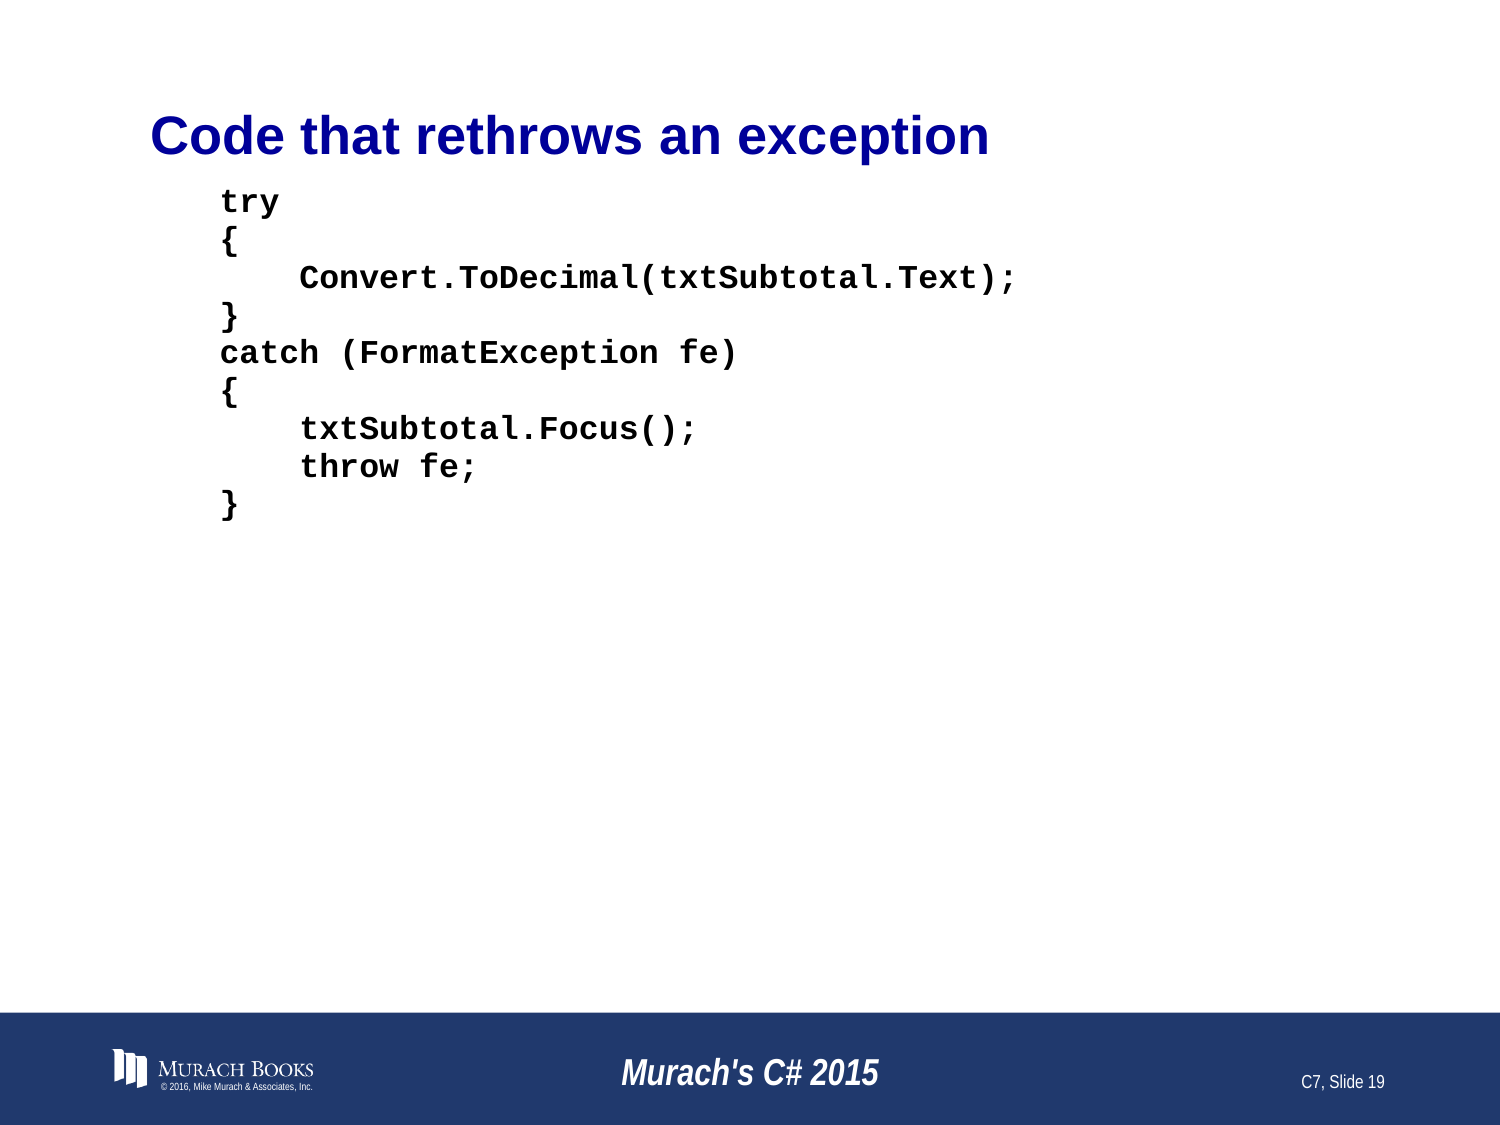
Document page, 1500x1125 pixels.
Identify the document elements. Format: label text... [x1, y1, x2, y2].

slide_number Murach's C# 2015 [463, 1025, 1050, 1100]
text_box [162, 184, 1361, 538]
title Code that rethrows an exception [150, 99, 1350, 166]
footer © 2016, Mike Murach & Associates, Inc. [12, 1025, 463, 1100]
slide_number C7, Slide 19 [1087, 1025, 1400, 1100]
